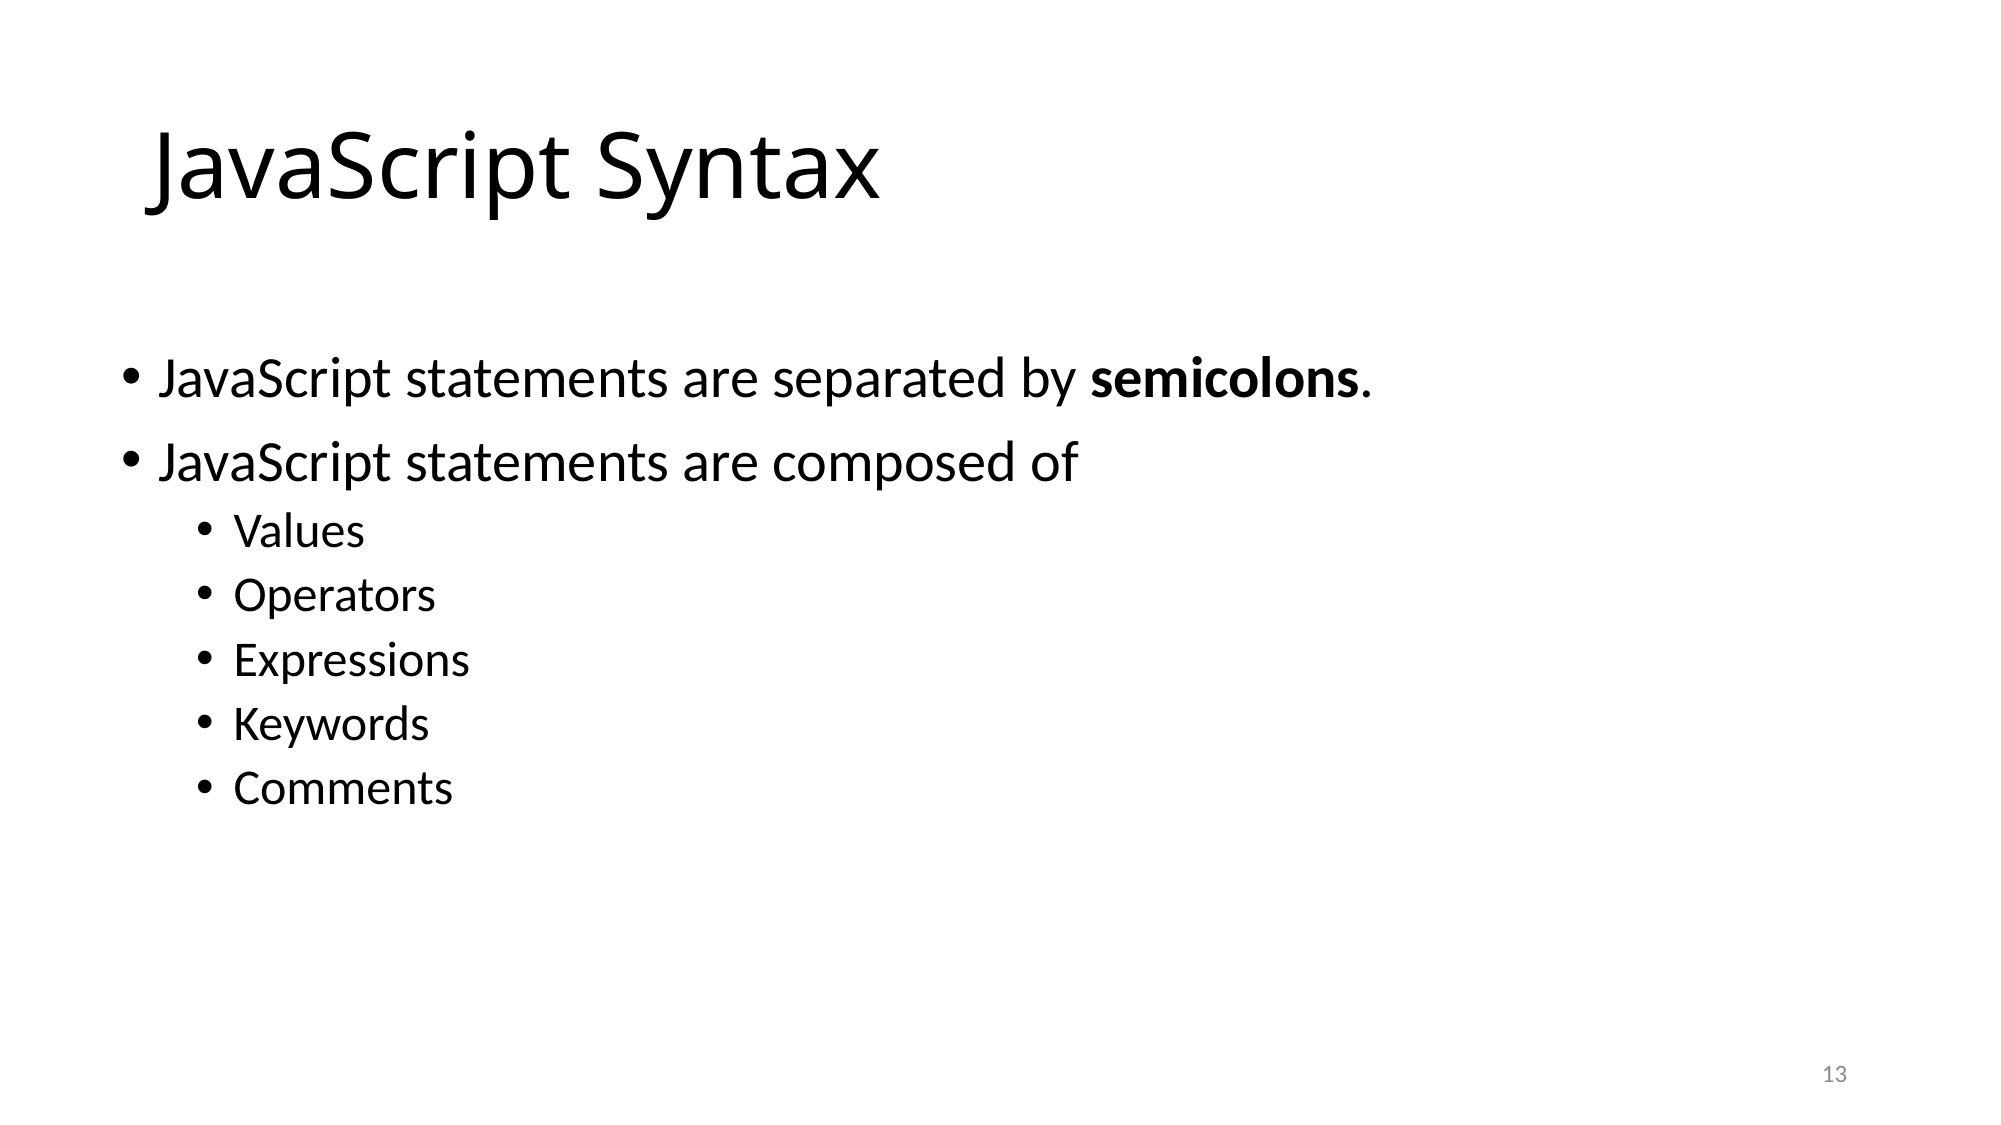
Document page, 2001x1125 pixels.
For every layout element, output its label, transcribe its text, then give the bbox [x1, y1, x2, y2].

title JavaScript Syntax [137, 59, 1863, 278]
slide_number 13 [1412, 1042, 1863, 1103]
list JavaScript statements are separated by semicolons. JavaScript statements are composed of Values Operators Expressions Keywords Comments [106, 339, 1649, 1025]
